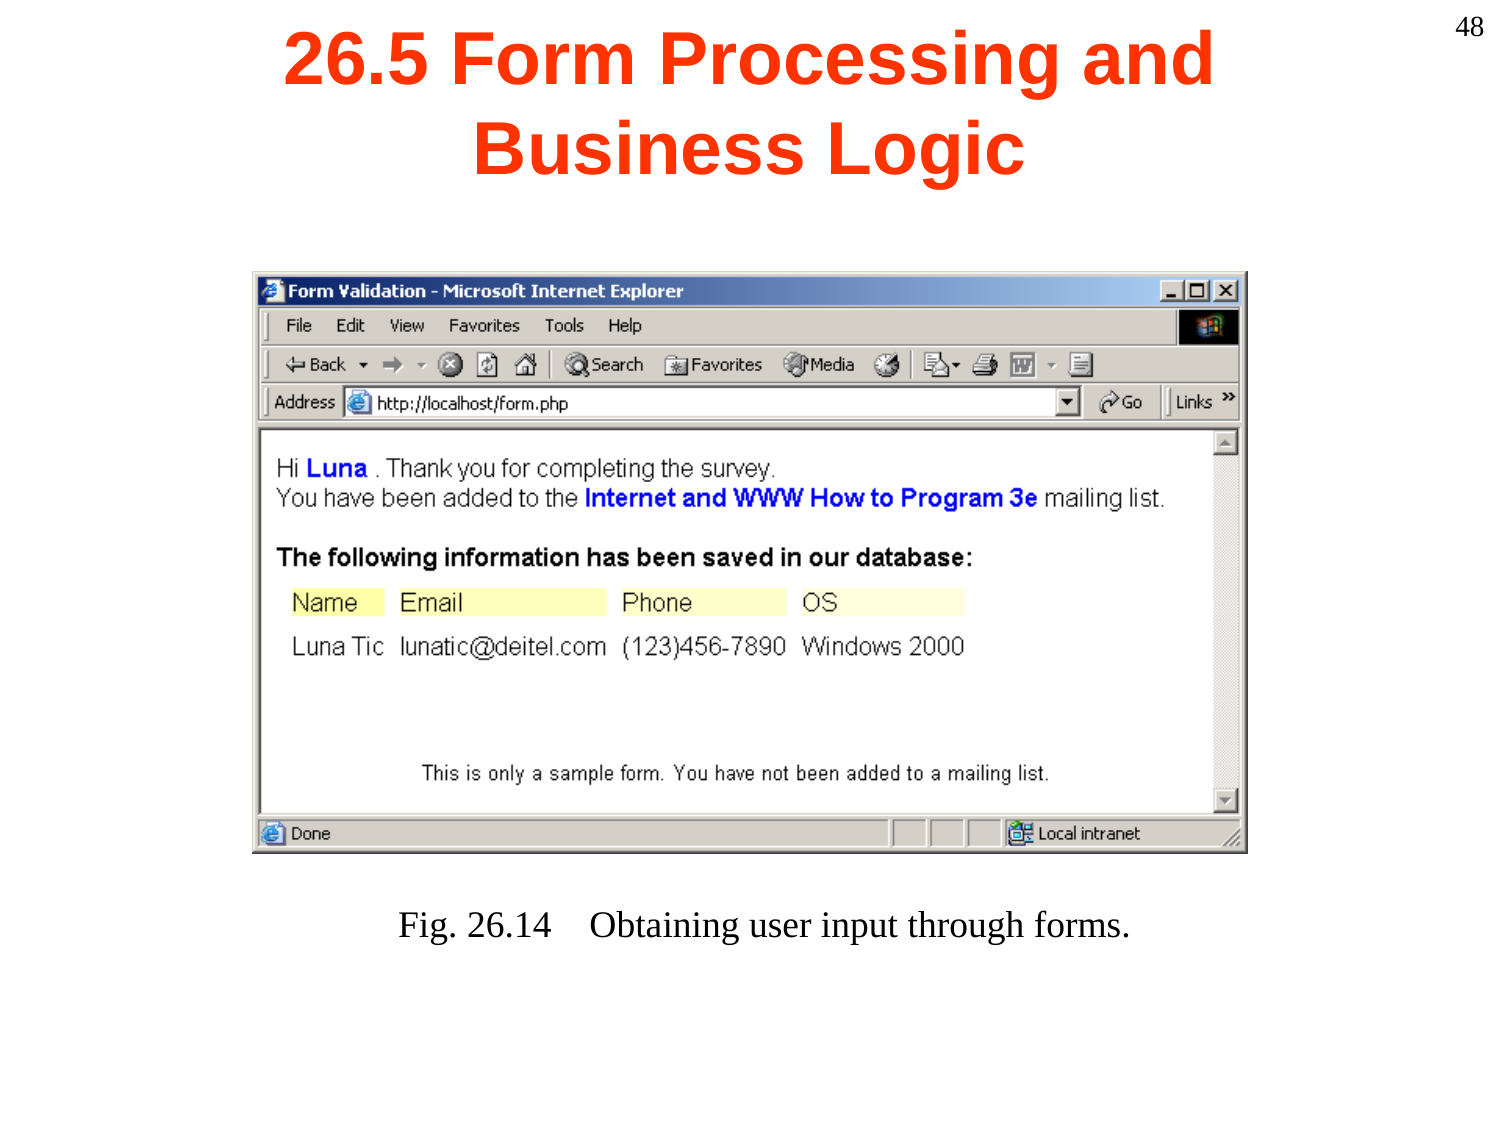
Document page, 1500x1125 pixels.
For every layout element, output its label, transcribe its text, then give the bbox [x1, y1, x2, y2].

slide_number 48 [1187, 0, 1500, 76]
title 26.5 Form Processing and Business Logic [112, 12, 1388, 188]
text_box Fig. 26.14 Obtaining user input through forms. [383, 892, 1147, 953]
picture [251, 270, 1248, 855]
